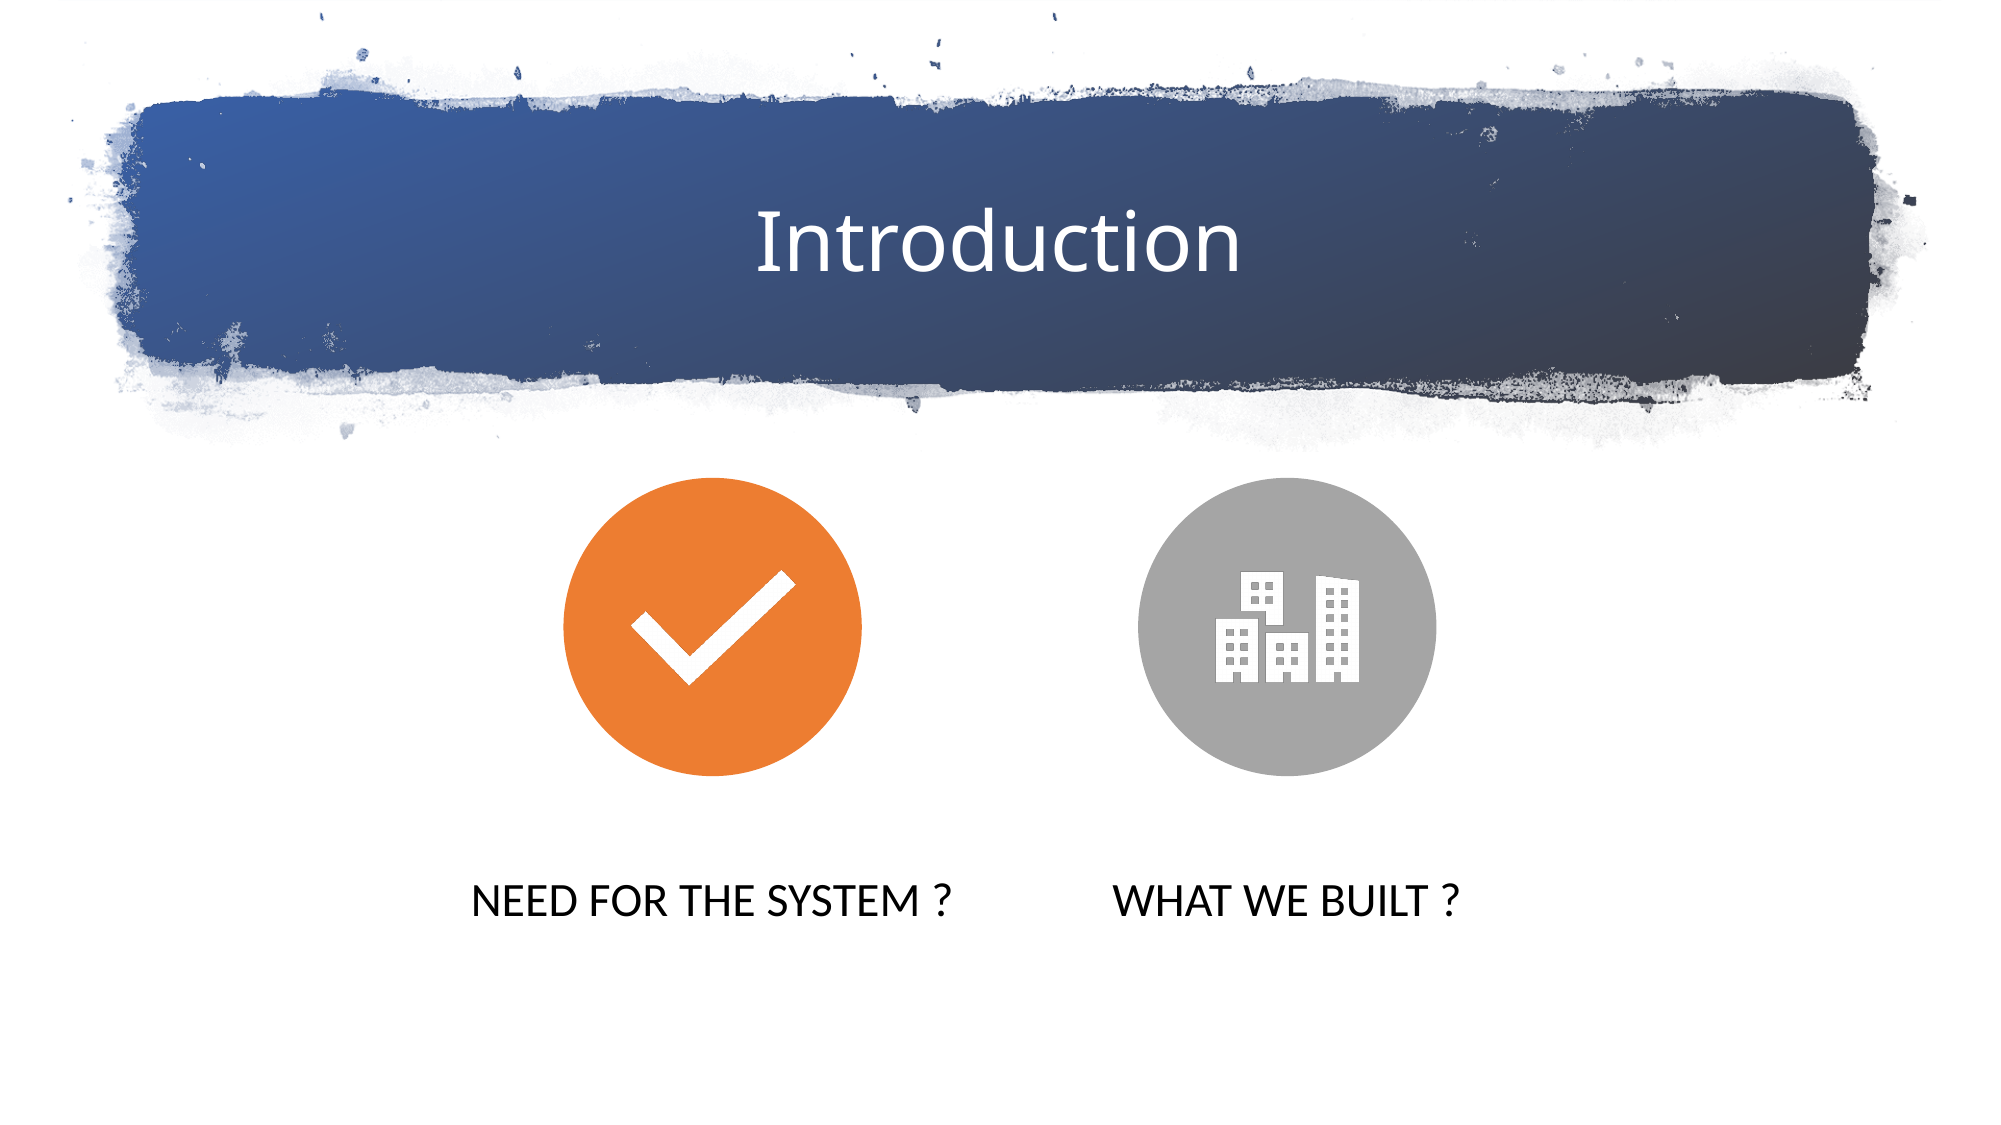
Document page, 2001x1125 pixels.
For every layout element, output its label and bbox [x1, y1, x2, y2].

list [169, 475, 1830, 990]
picture [0, 0, 2000, 1125]
